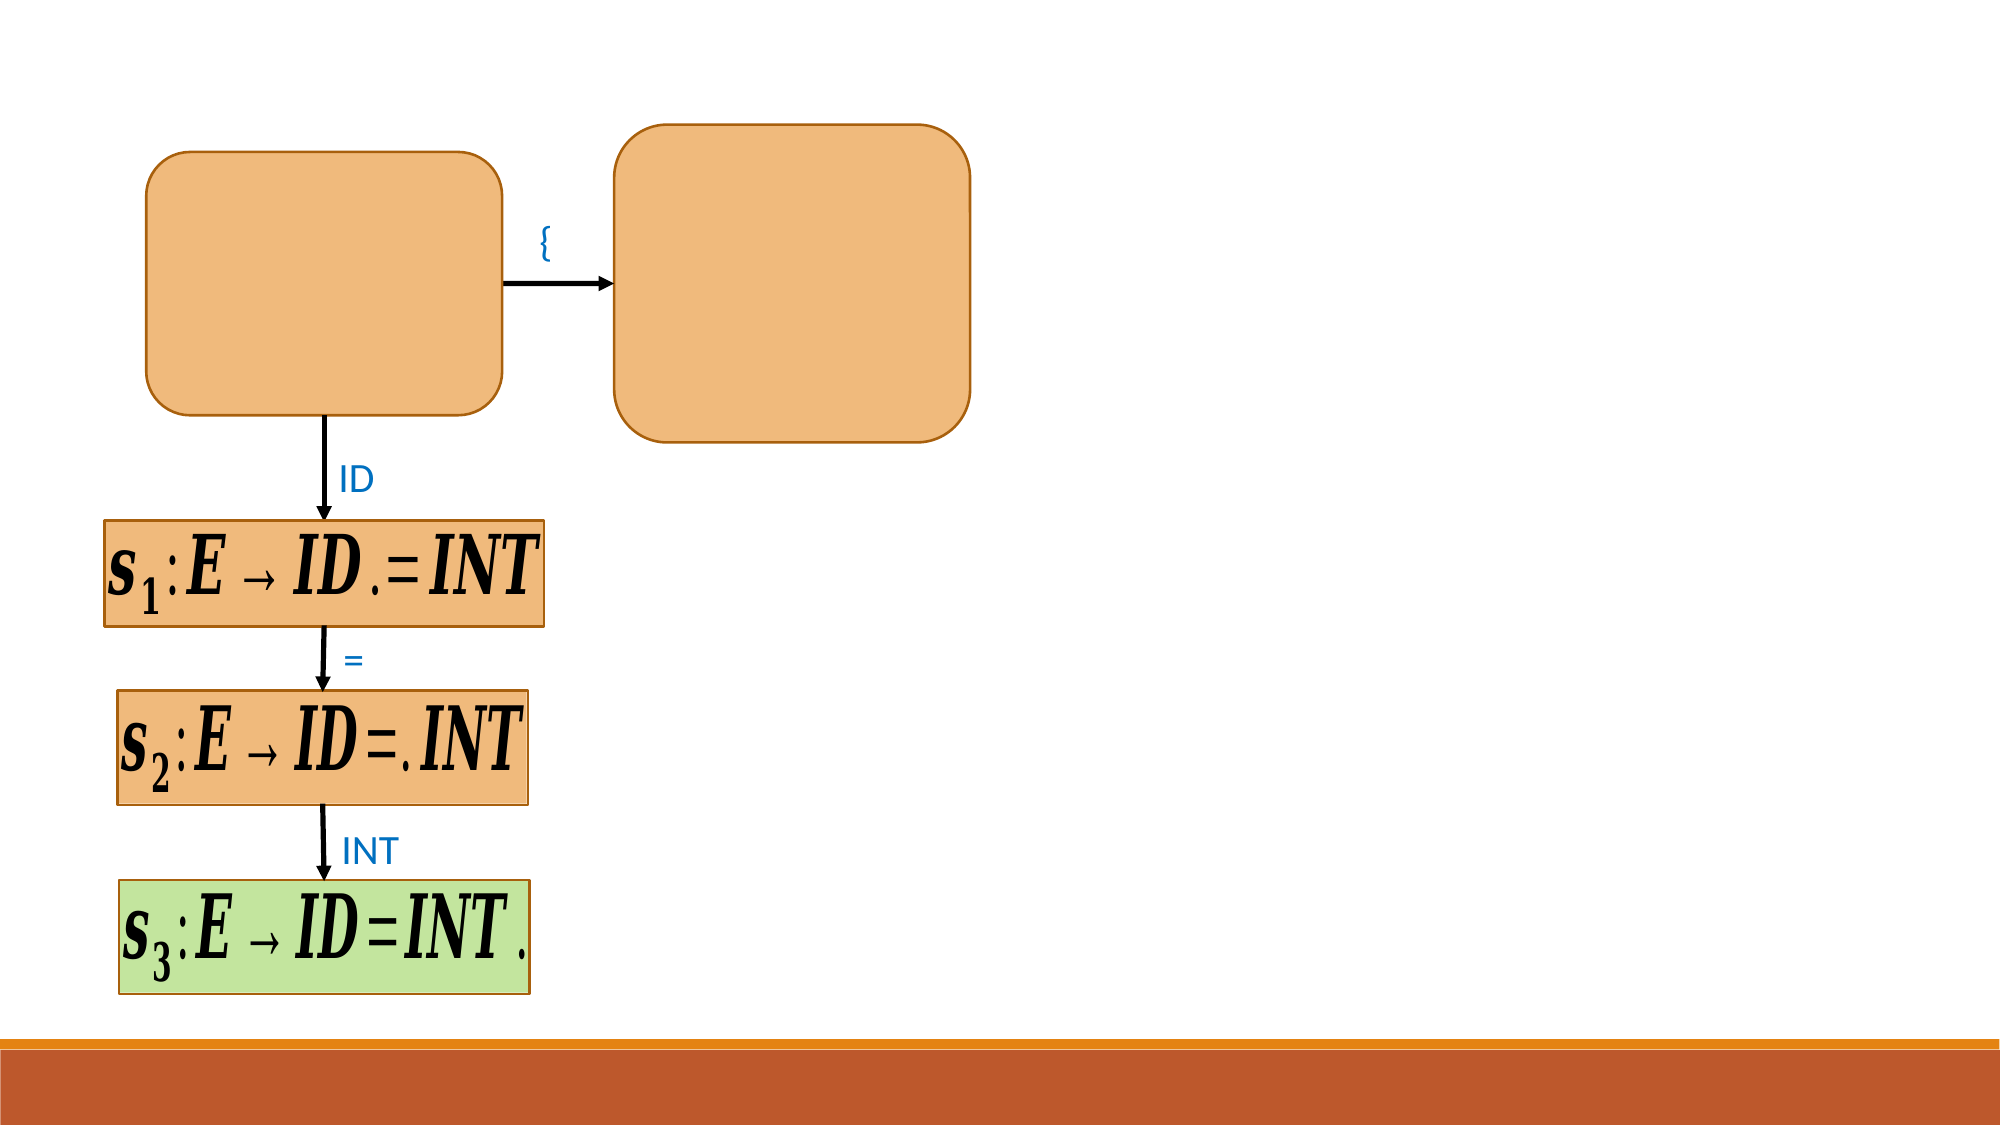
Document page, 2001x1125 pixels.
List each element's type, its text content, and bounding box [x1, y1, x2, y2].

text_box INT [334, 815, 416, 881]
text_box { [524, 207, 581, 273]
text_box = [332, 625, 405, 690]
text_box ID [334, 443, 400, 509]
